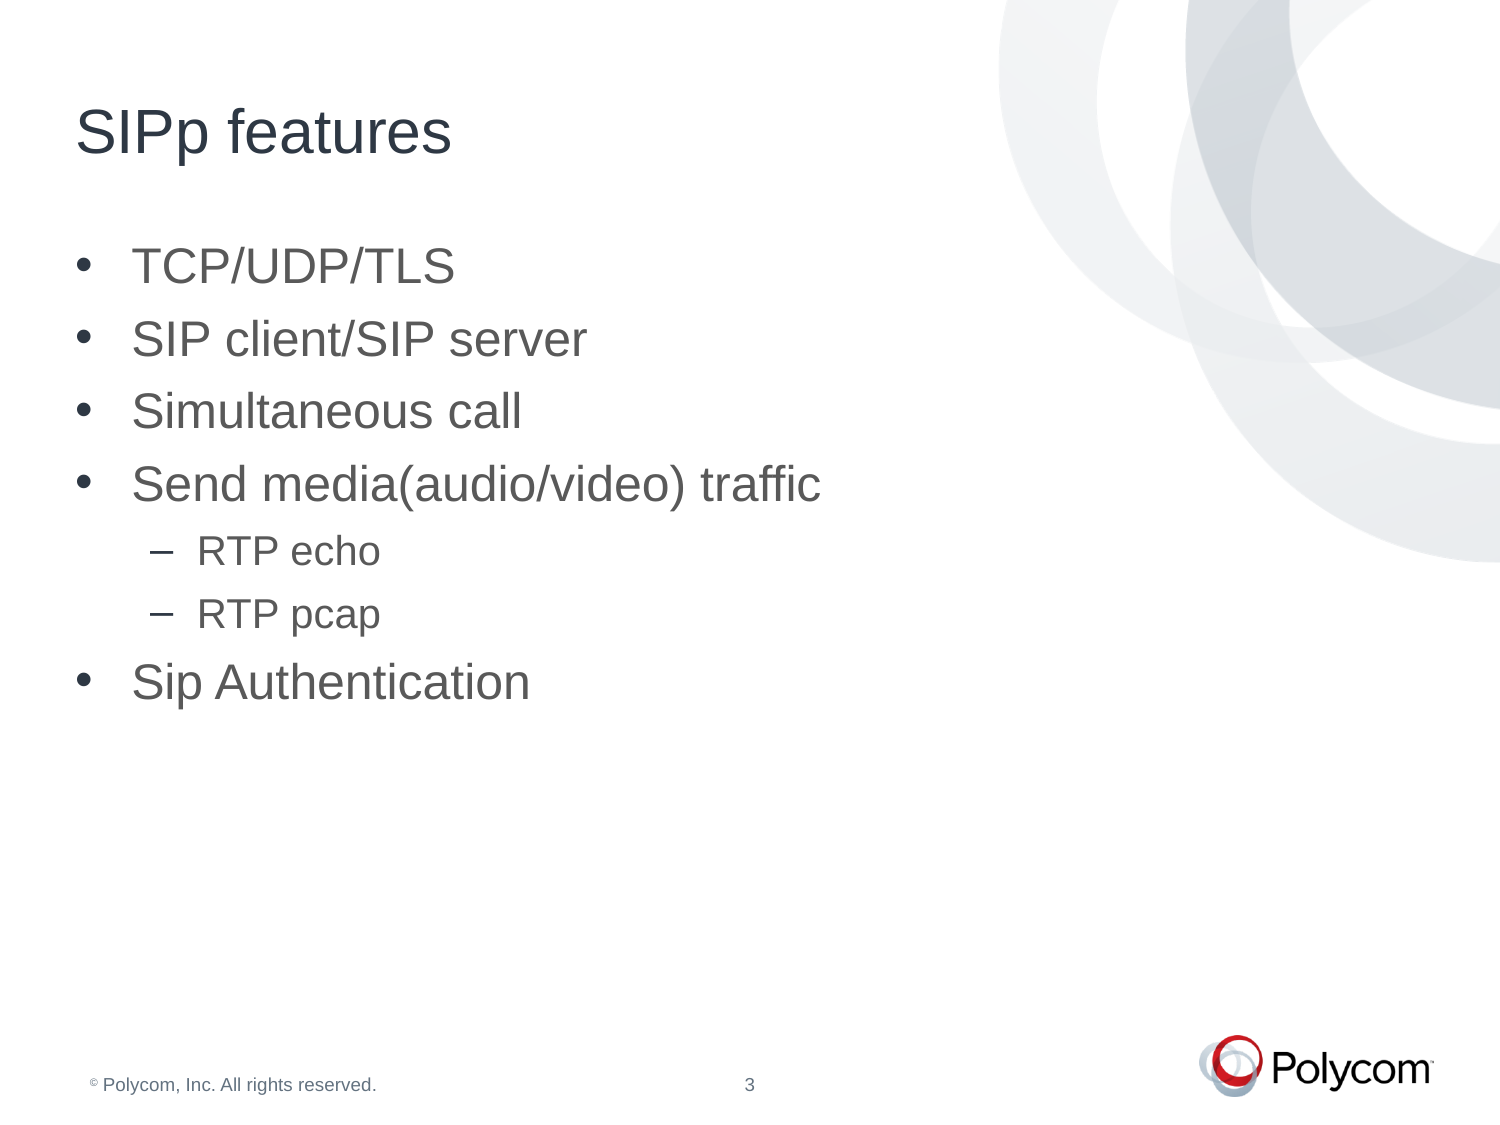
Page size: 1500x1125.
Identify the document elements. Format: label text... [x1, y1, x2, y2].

list TCP/UDP/TLS SIP client/SIP server Simultaneous call Send media(audio/video) traffic RTP echo RTP pcap Sip Authentication [75, 233, 1437, 1003]
picture [1199, 1035, 1434, 1097]
title SIPp features [75, 86, 1412, 166]
